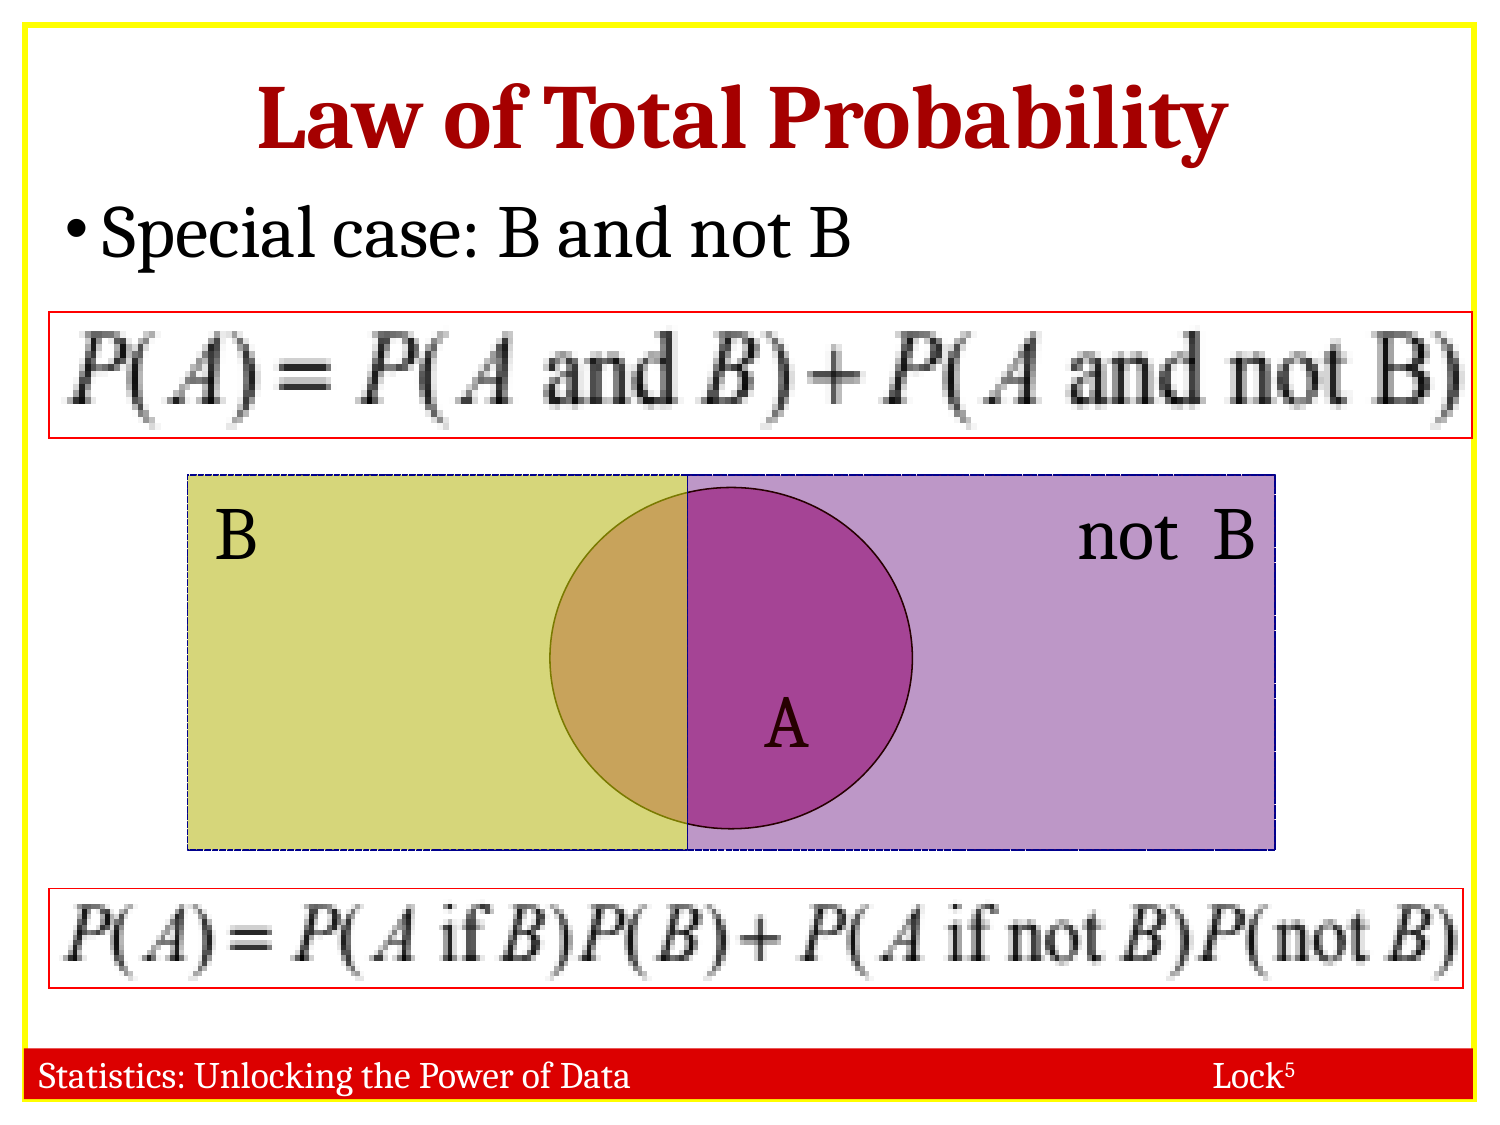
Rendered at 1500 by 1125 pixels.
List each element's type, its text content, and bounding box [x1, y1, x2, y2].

text_box [187, 474, 688, 851]
text_box Special case: B and not B [50, 174, 1425, 280]
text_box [49, 888, 1463, 988]
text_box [49, 312, 1472, 438]
text_box [687, 474, 1276, 851]
text_box B [200, 487, 313, 614]
text_box Law of Total Probability [74, 50, 1413, 174]
text_box not B [1062, 487, 1300, 614]
